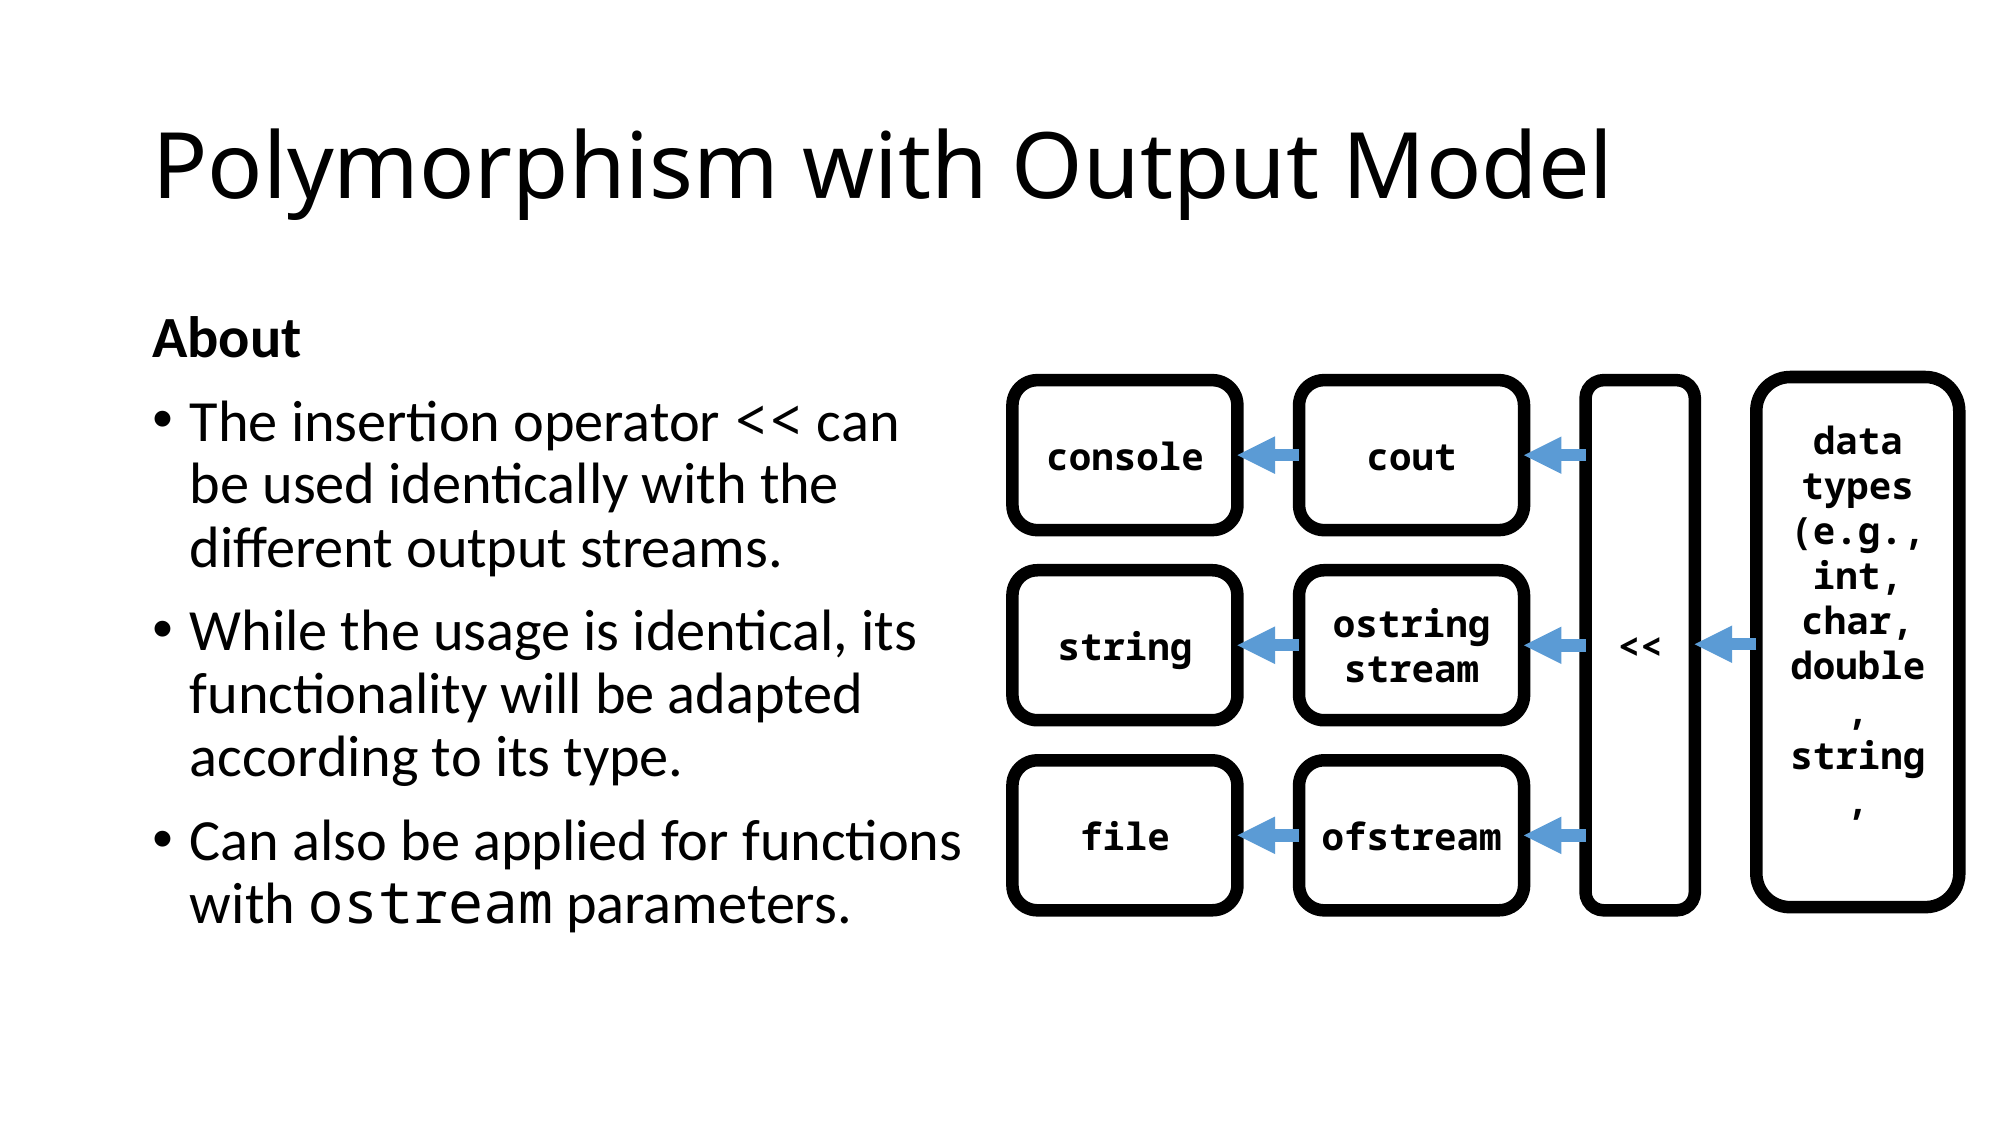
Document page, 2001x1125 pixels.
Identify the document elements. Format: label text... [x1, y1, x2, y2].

list About The insertion operator << can be used identically with the different output streams. While the usage is identical, its functionality will be adapted according to its type. Can also be applied for functions with ostream parameters. [137, 299, 988, 1014]
text_box data types (e.g., int, char, double, string, [1755, 375, 1961, 909]
text_box << [1584, 379, 1696, 912]
text_box string [1011, 569, 1239, 722]
text_box file [1011, 759, 1239, 912]
text_box ofstream [1298, 759, 1526, 912]
title Polymorphism with Output Model [137, 59, 1863, 278]
text_box cout [1298, 379, 1526, 532]
text_box ostring stream [1298, 569, 1526, 722]
text_box console [1011, 379, 1239, 532]
